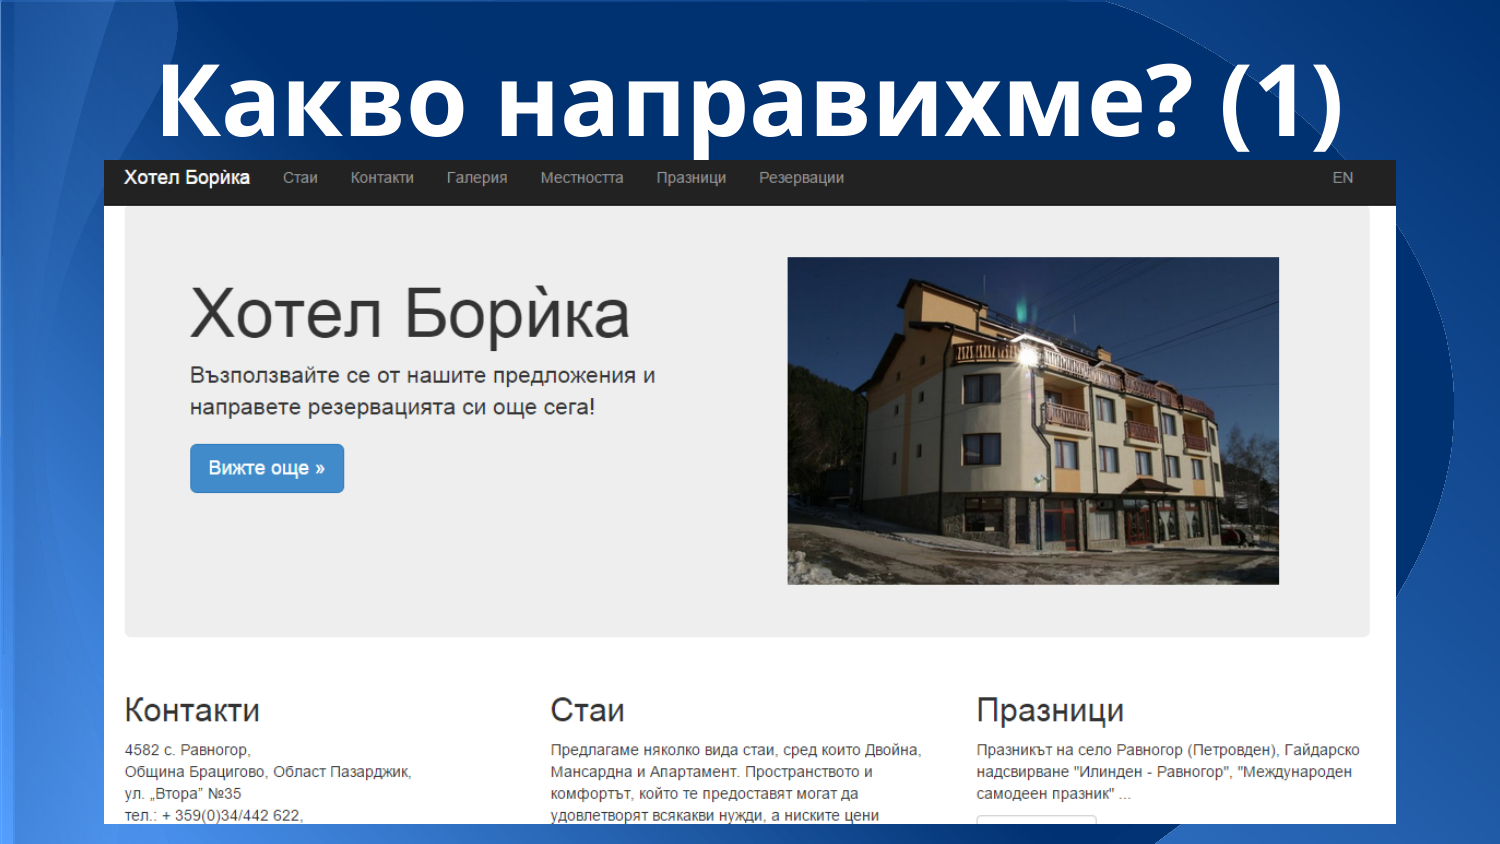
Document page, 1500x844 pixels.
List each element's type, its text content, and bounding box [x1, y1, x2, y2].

picture [104, 160, 1396, 825]
title Какво направихме? (1) [125, 8, 1375, 158]
